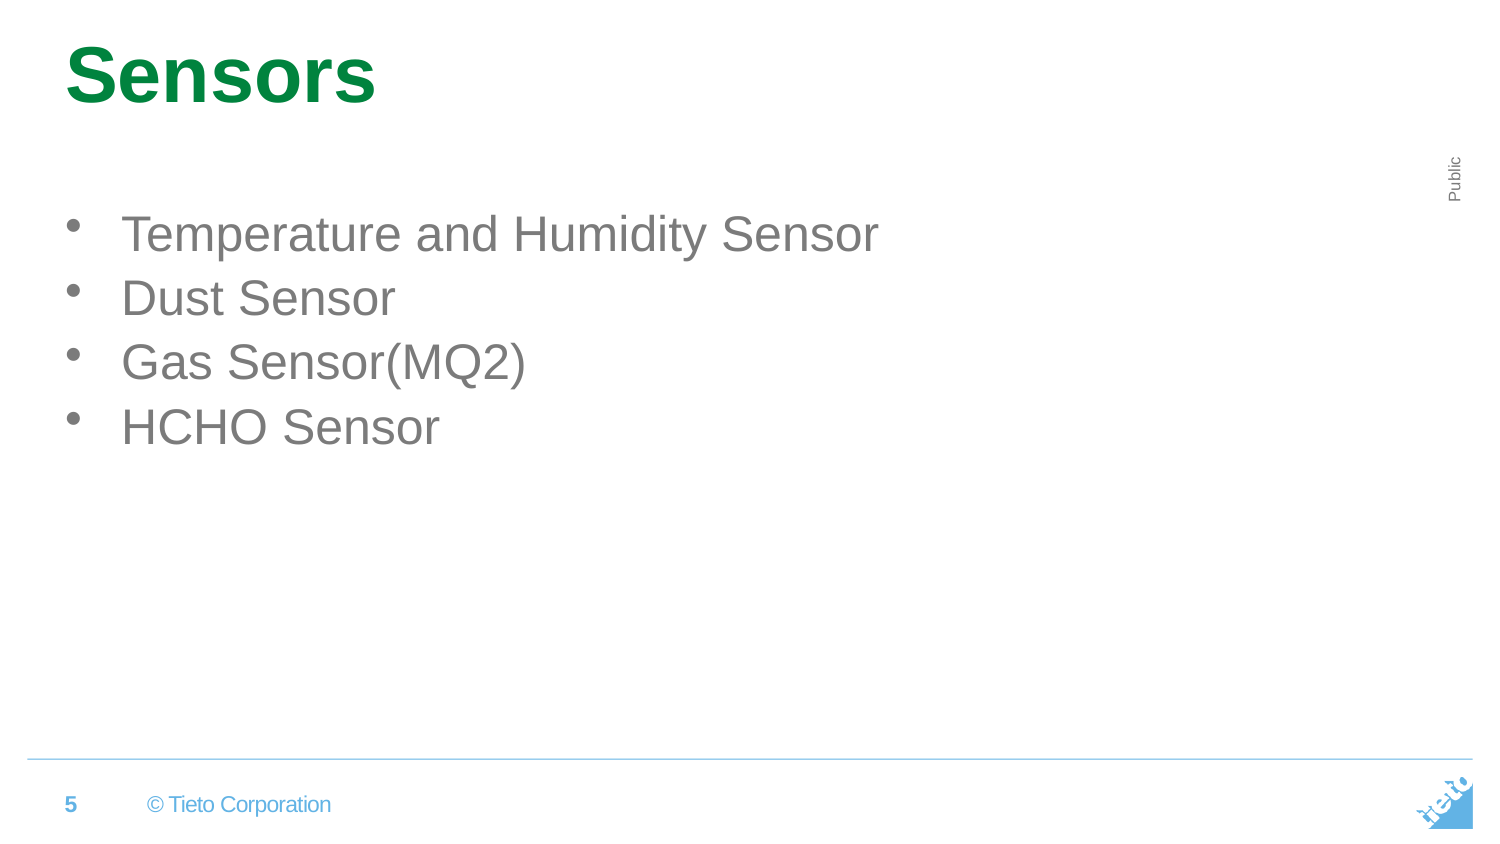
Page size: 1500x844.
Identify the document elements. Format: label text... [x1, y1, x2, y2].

slide_number 5 [64, 791, 124, 817]
list Temperature and Humidity Sensor Dust Sensor Gas Sensor(MQ2) HCHO Sensor [64, 207, 1416, 718]
title Sensors [64, 23, 1416, 190]
picture [1416, 777, 1473, 829]
